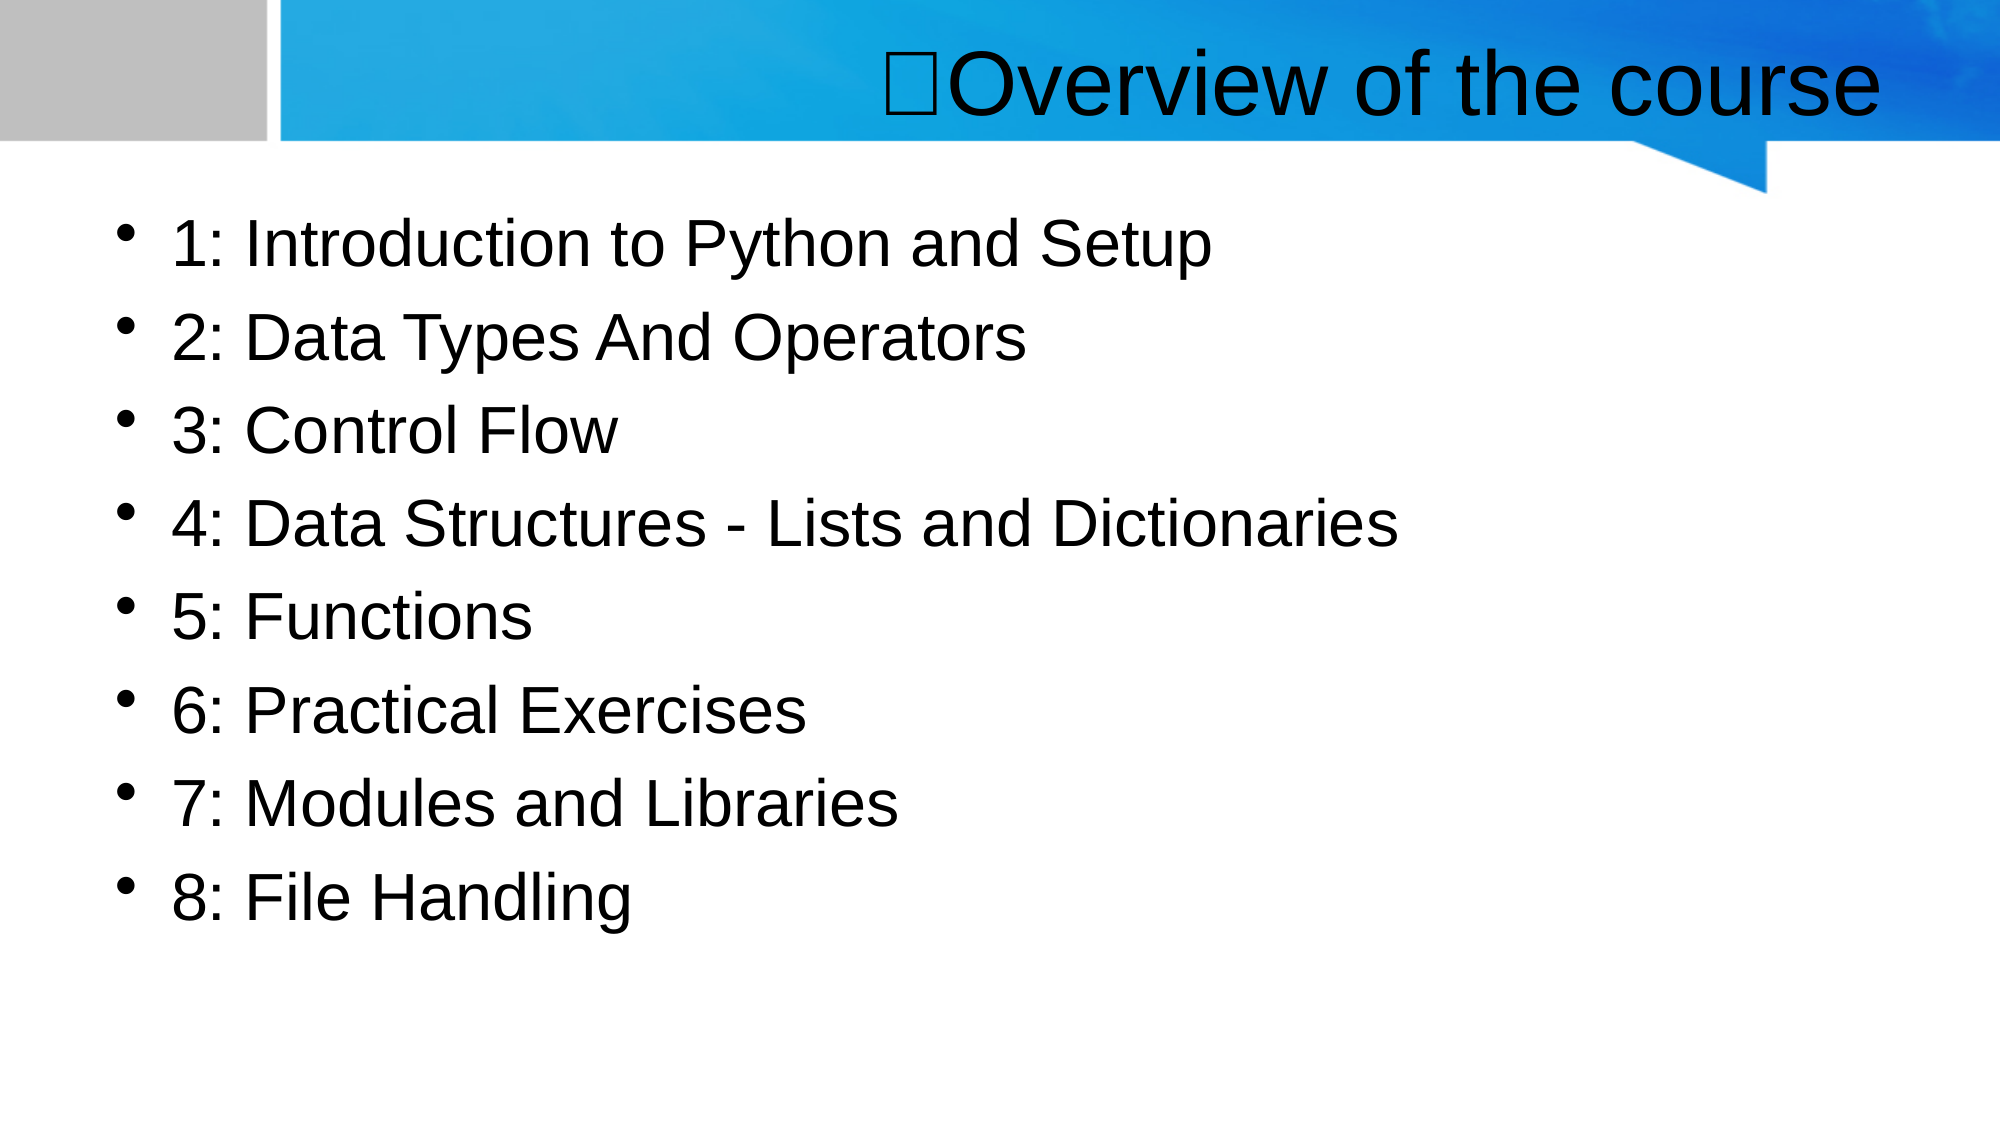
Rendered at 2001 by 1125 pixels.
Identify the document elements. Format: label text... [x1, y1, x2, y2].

title Overview of the course [99, 30, 1901, 127]
picture [0, 0, 2000, 1125]
list 1: Introduction to Python and Setup 2: Data Types And Operators 3: Control Flow 4: Data Structures - Lists and Dictionaries 5: Functions 6: Practical Exercises 7: Modules and Libraries 8: File Handling [99, 192, 1901, 1006]
